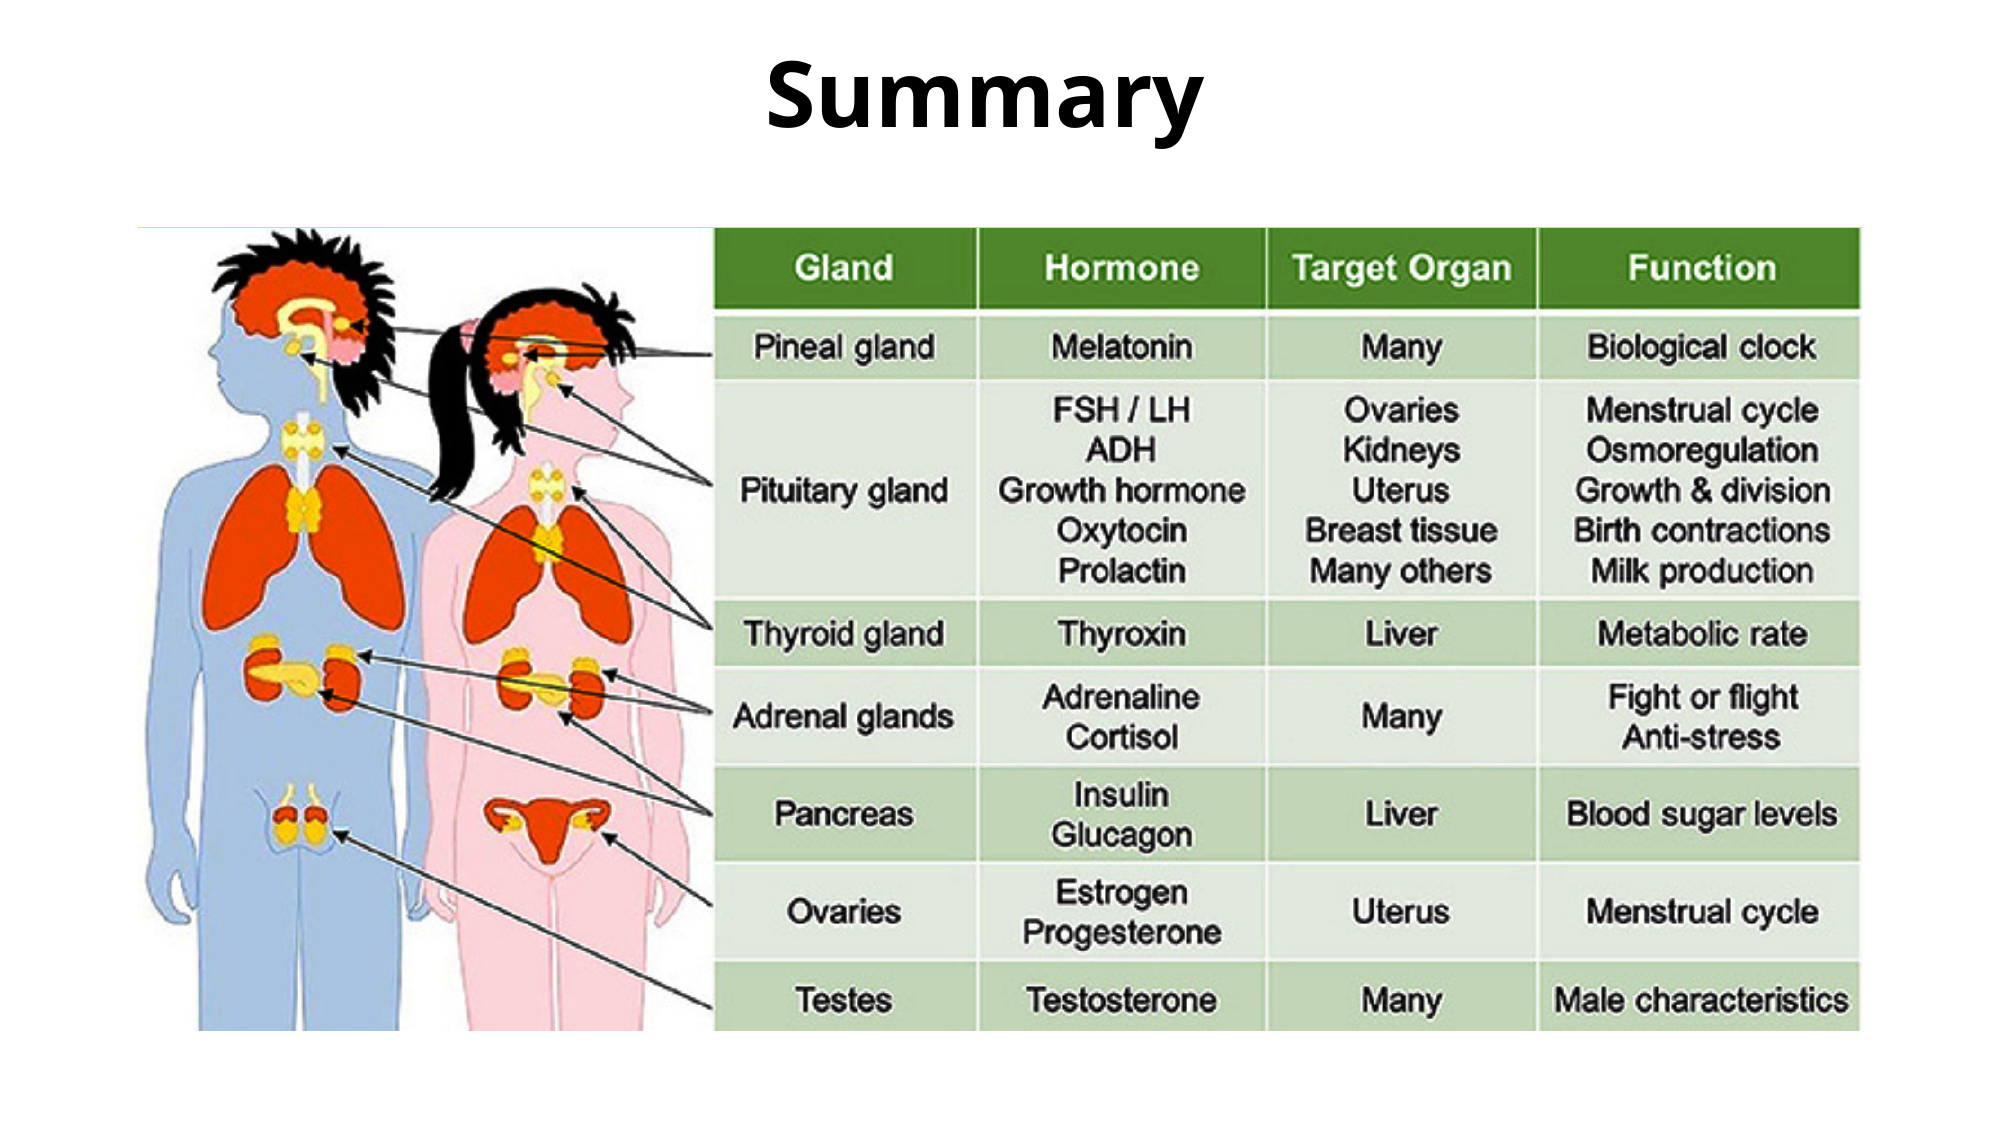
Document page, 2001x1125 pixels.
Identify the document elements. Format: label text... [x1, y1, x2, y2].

picture [137, 227, 1863, 1031]
title Summary [750, 0, 2000, 207]
